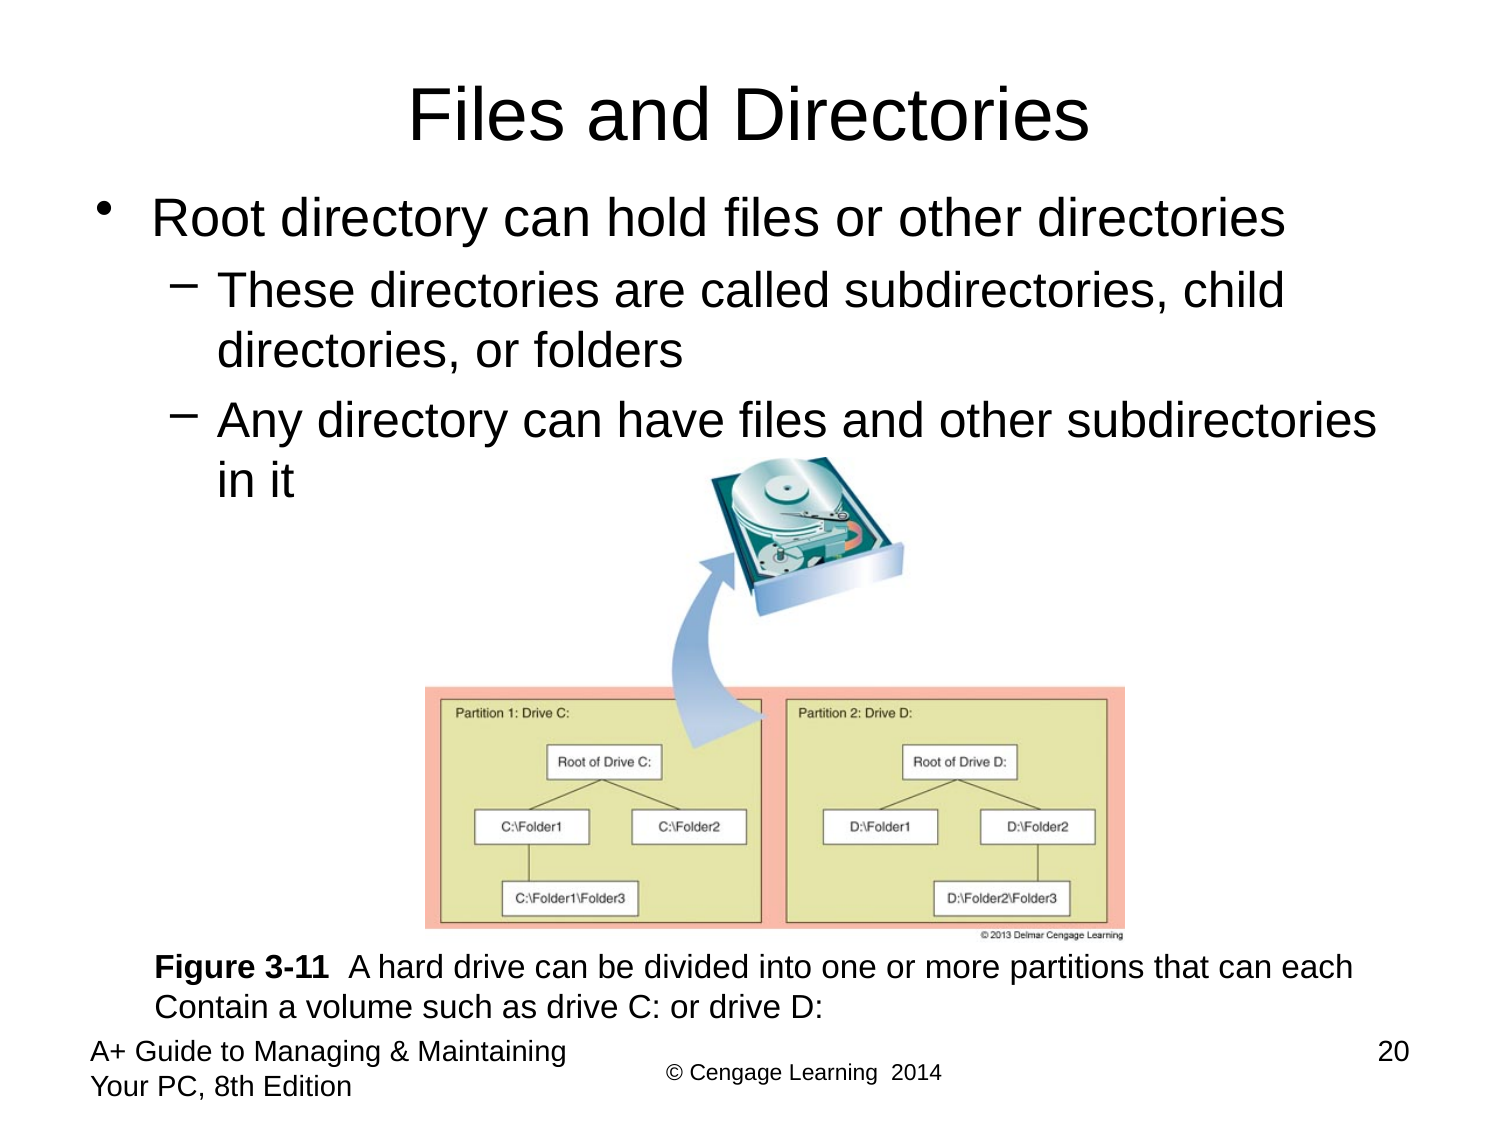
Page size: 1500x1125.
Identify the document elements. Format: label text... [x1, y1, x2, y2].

text_box Figure 3-11 A hard drive can be divided into one or more partitions that can each Contain a volume such as drive C: or drive D: [139, 937, 1371, 1032]
picture [424, 456, 1126, 943]
title Files and Directories [75, 45, 1425, 175]
slide_number 20 [1074, 1024, 1426, 1103]
list Root directory can hold files or other directories These directories are called subdirectories, child directories, or folders Any directory can have files and other subdirectories in it [80, 174, 1430, 550]
footer A+ Guide to Managing & Maintaining Your PC, 8th Edition [74, 1024, 601, 1103]
